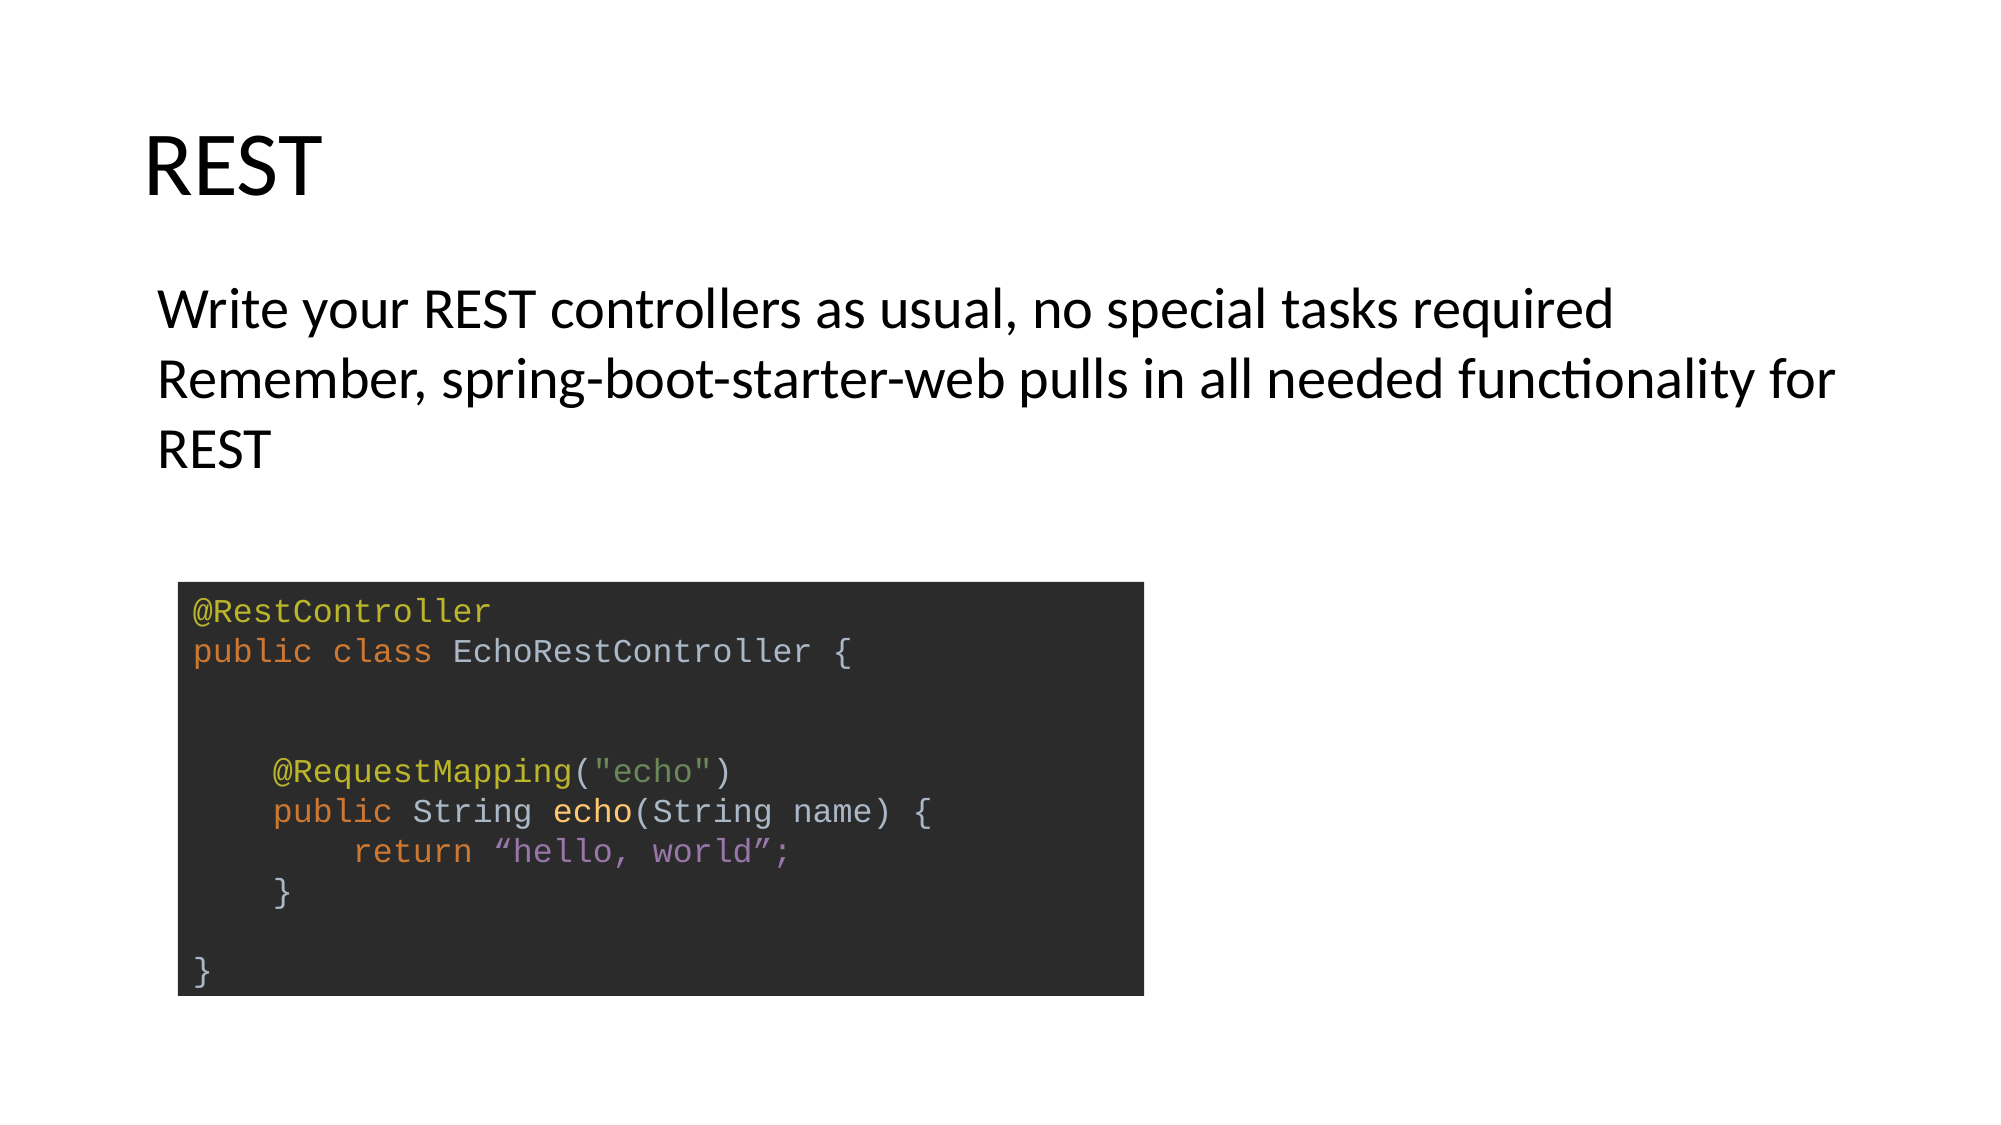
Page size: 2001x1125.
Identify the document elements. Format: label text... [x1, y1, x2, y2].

text_box @RestController public class EchoRestController { @RequestMapping("echo") public String echo(String name) { return “hello, world”; } } [177, 581, 1145, 996]
text_box Write your REST controllers as usual, no special tasks required Remember, spring-boot-starter-web pulls in all needed functionality for REST [143, 262, 1882, 558]
text_box REST [128, 96, 1867, 222]
